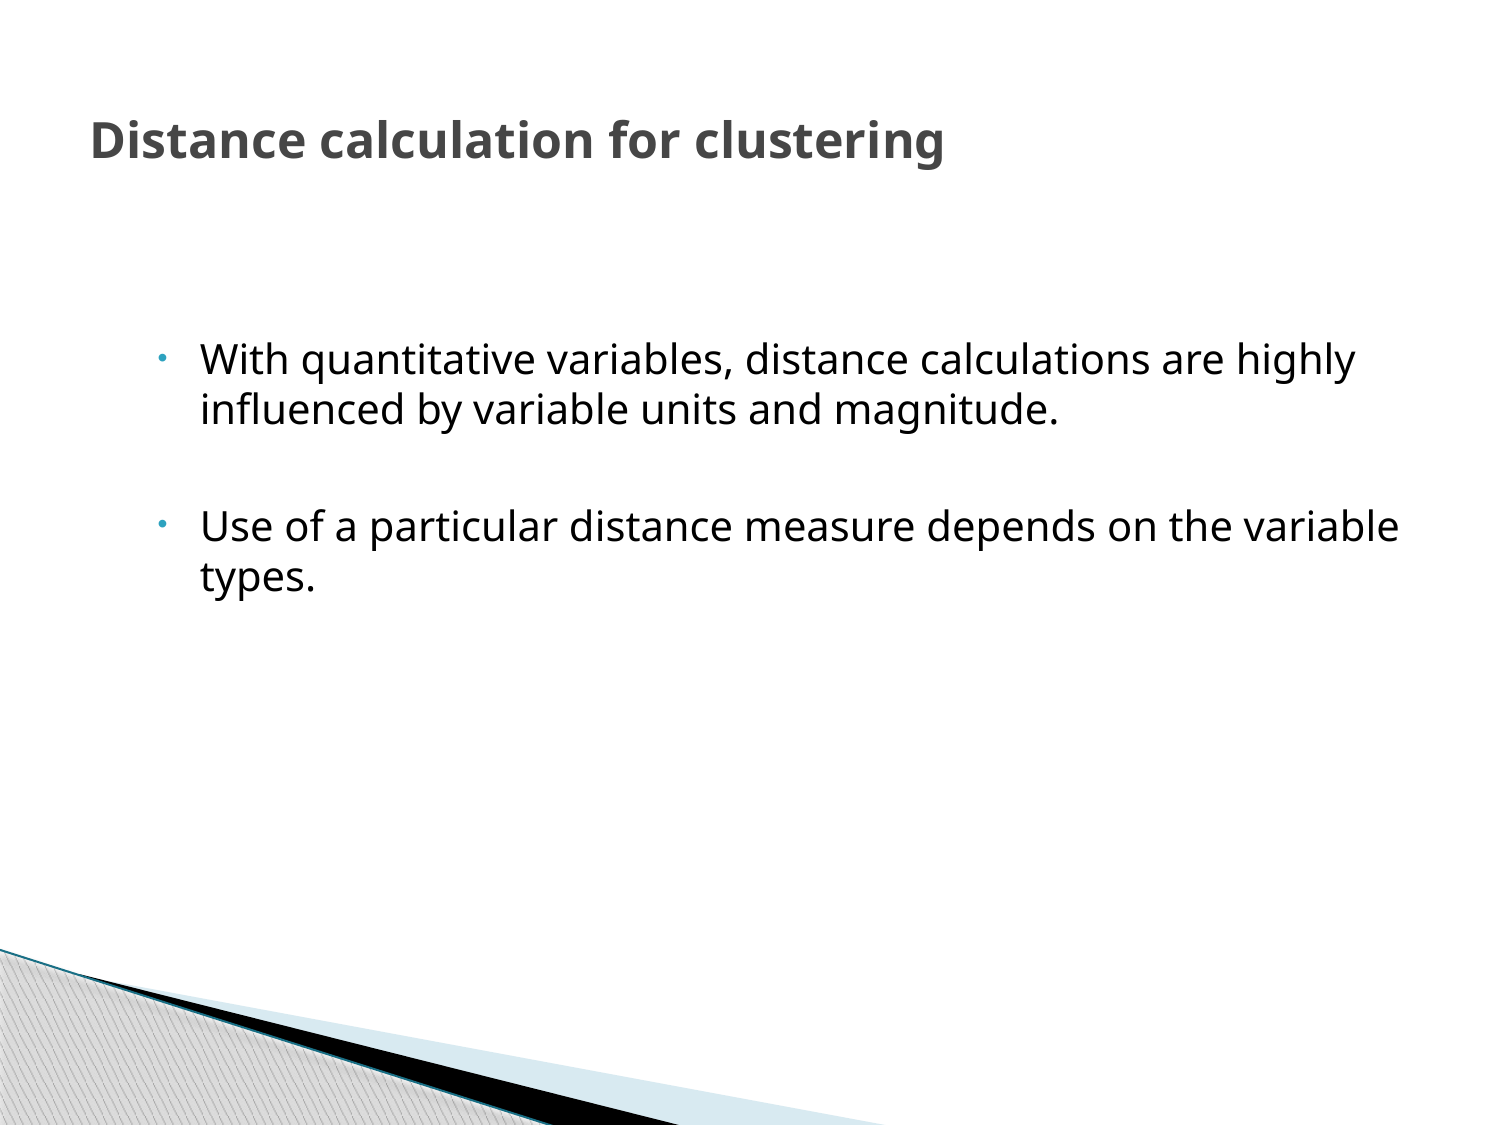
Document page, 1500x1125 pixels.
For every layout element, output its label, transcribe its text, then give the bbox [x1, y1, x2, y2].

title Distance calculation for clustering [75, 45, 1425, 233]
list With quantitative variables, distance calculations are highly influenced by variable units and magnitude. Use of a particular distance measure depends on the variable types. [125, 324, 1475, 707]
